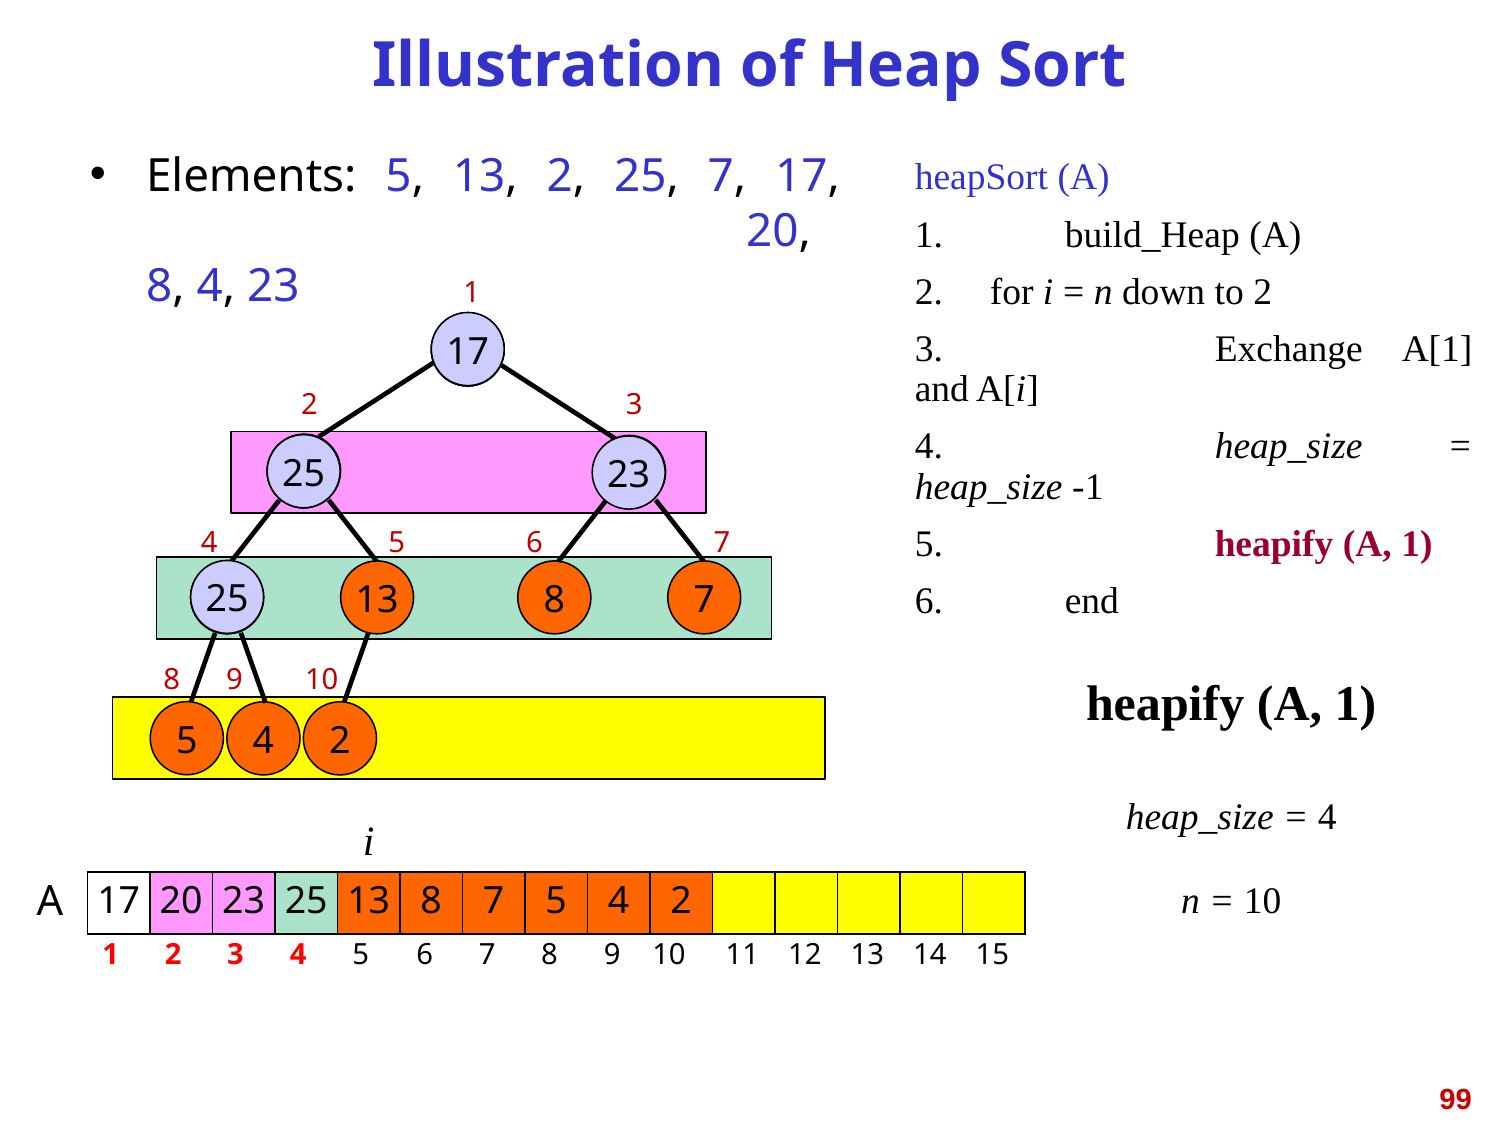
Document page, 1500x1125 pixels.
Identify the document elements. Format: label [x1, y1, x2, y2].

text_box [12, 812, 1026, 988]
title [0, 12, 1500, 125]
text_box [1062, 871, 1400, 935]
text_box [1062, 787, 1400, 850]
text_box [899, 149, 1488, 613]
list [75, 137, 855, 263]
text_box [1062, 650, 1400, 763]
text_box [112, 262, 825, 779]
